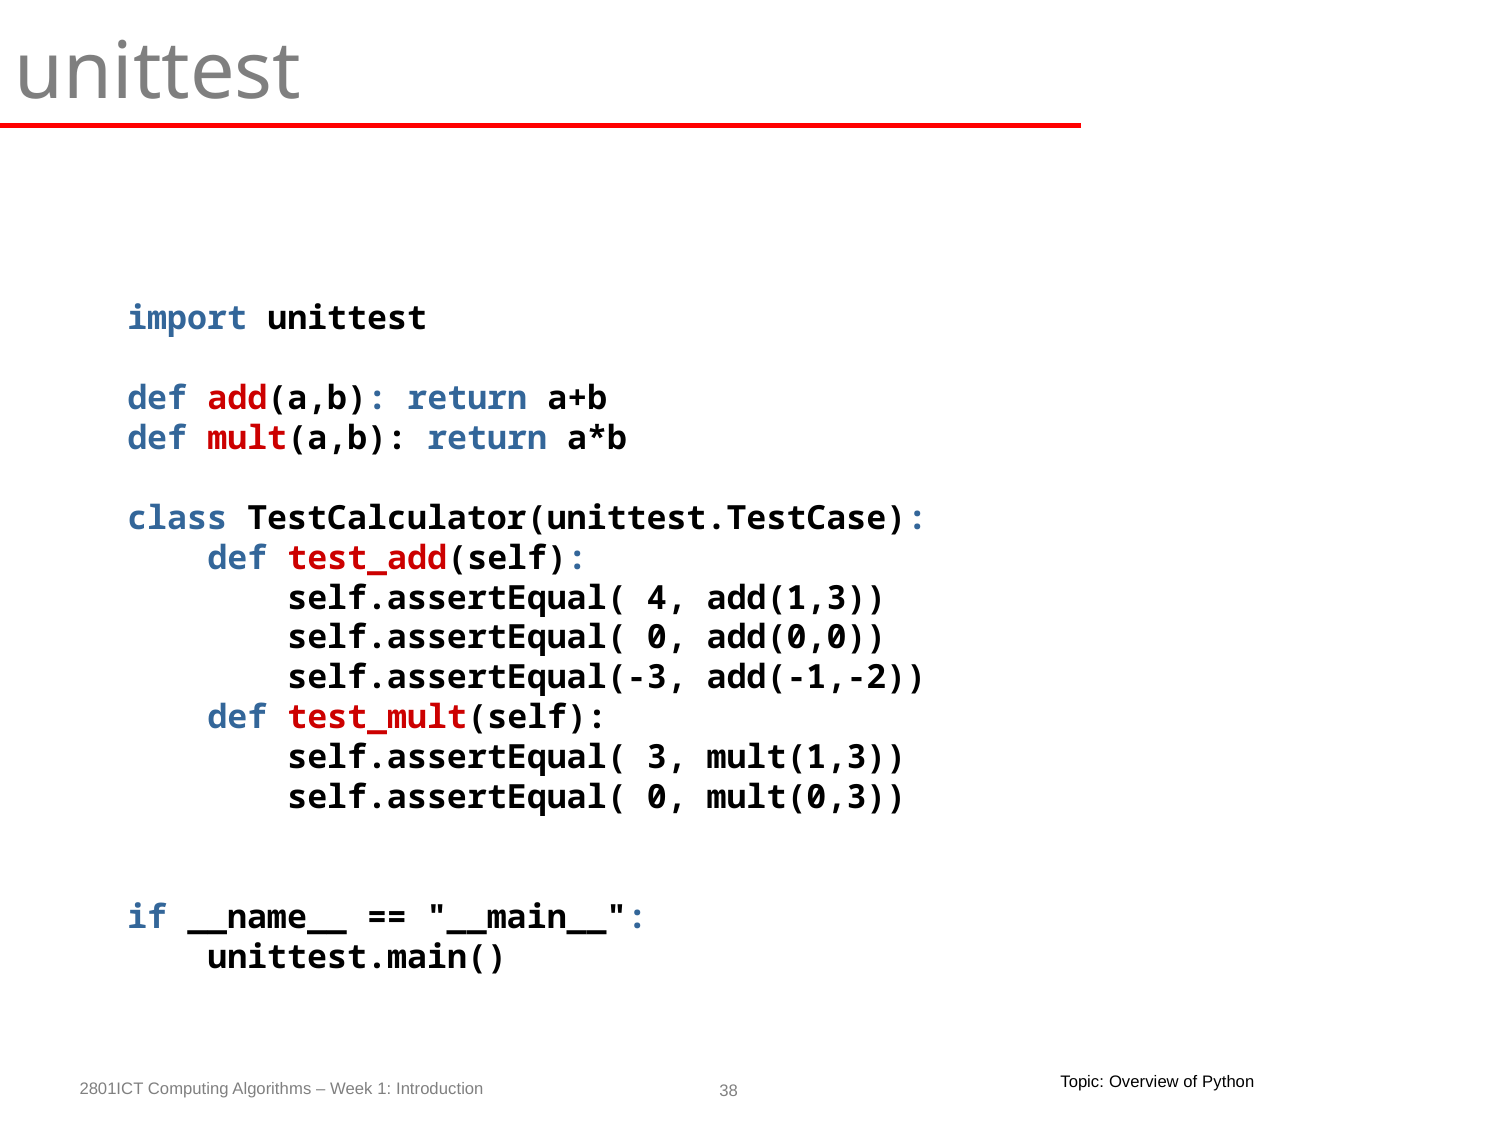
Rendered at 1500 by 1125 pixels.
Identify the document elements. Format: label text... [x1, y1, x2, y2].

text_box import unittest def add(a,b): return a+b def mult(a,b): return a*b class TestCalculator(unittest.TestCase): def test_add(self): self.assertEqual( 4, add(1,3)) self.assertEqual( 0, add(0,0)) self.assertEqual(-3, add(-1,-2)) def test_mult(self): self.assertEqual( 3, mult(1,3)) self.assertEqual( 0, mult(0,3)) if __name__ == "__main__": unittest.main() [112, 288, 1200, 1023]
text_box unittest [0, 0, 1313, 123]
text_box Topic: Overview of Python [1045, 1070, 1270, 1097]
